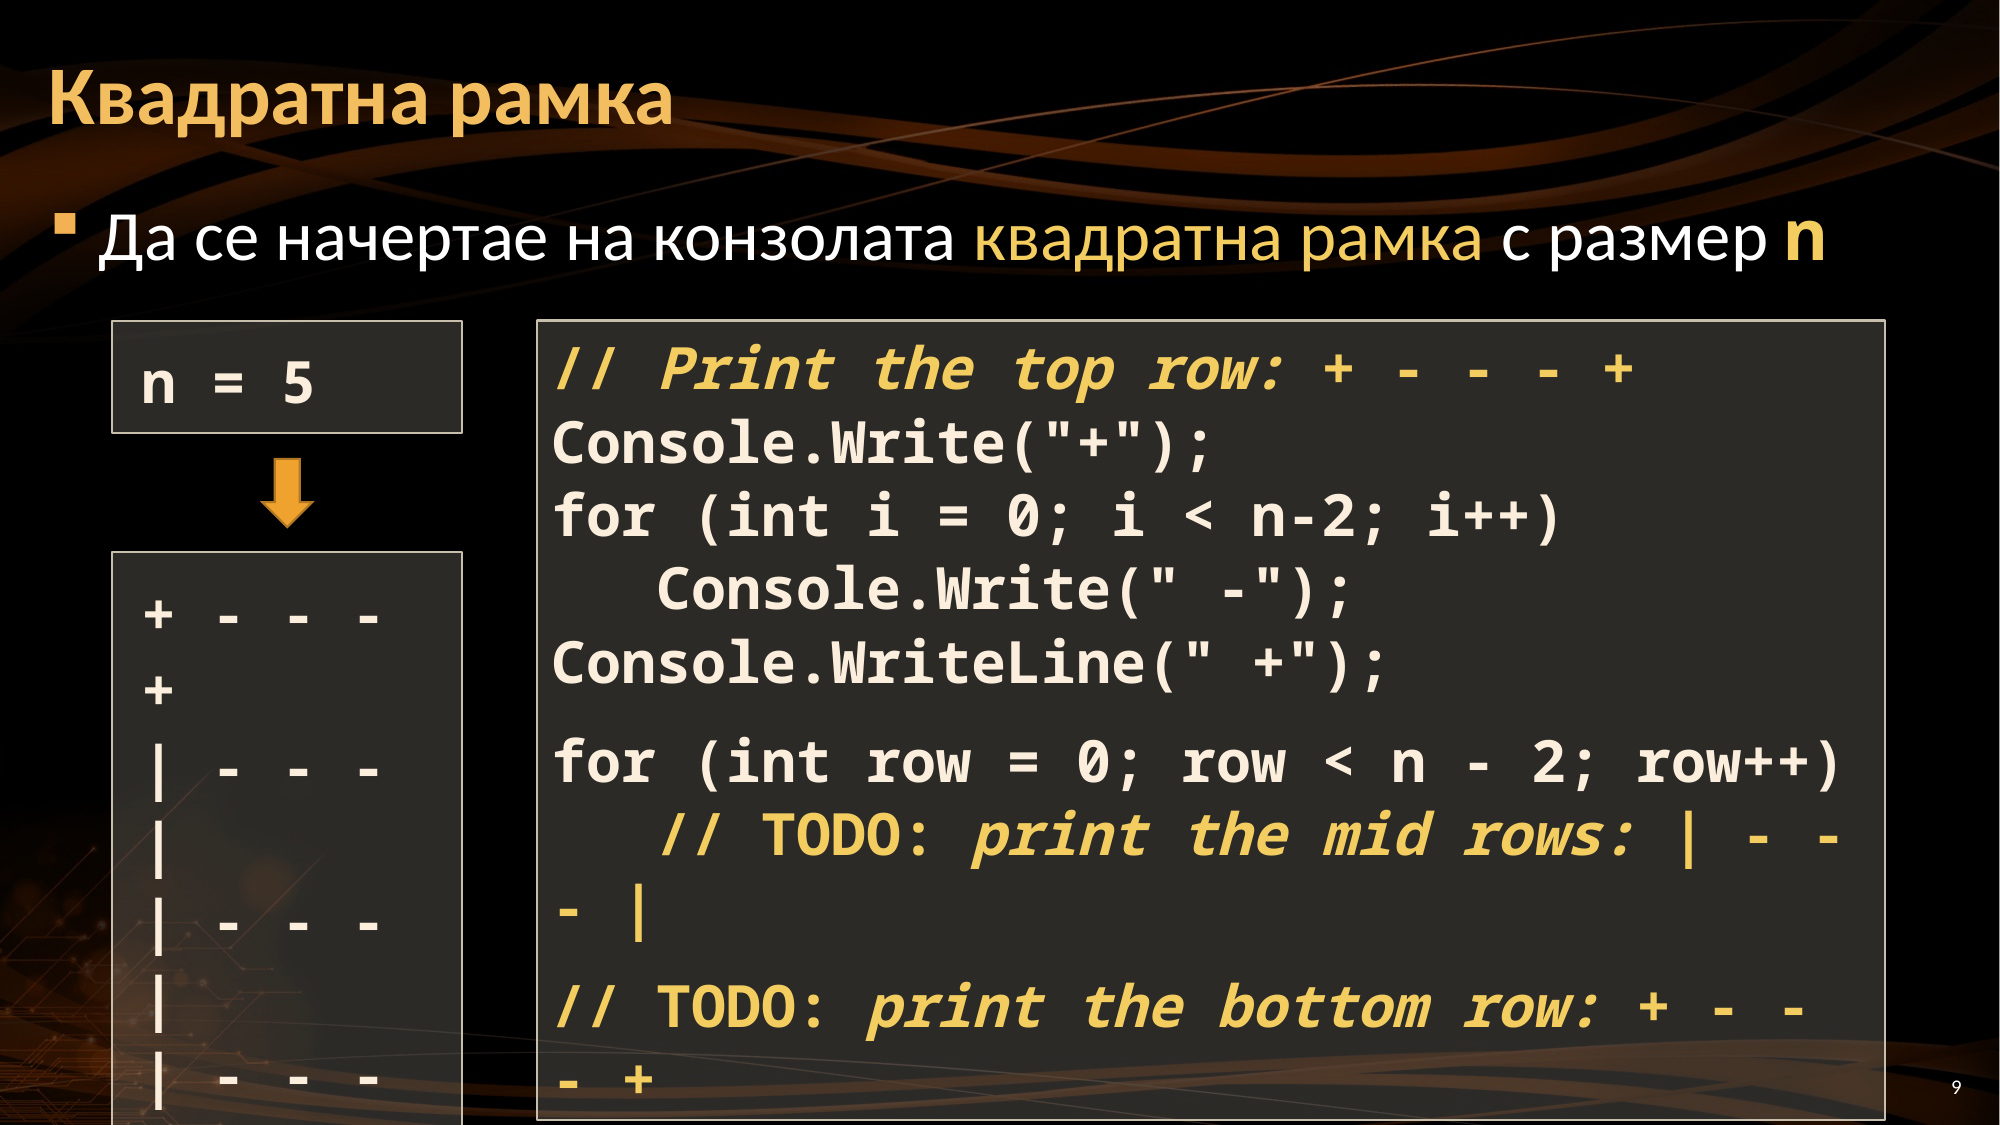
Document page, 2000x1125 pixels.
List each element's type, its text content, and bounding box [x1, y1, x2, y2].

text_box [259, 457, 315, 529]
picture [0, 0, 2000, 1125]
text_box // Print the top row: + - - - + Console.Write("+"); for (int i = 0; i < n-2; i++) Console.Write(" -"); Console.WriteLine(" +"); for (int row = 0; row < n - 2; row++) // TODO: print the mid rows: | - - - | // TODO: print the bottom row: + - - - + [537, 320, 1885, 1120]
title Квадратна рамка [30, 6, 1968, 189]
text_box + - - - + | - - - | | - - - | | - - - | + - - - + [112, 551, 463, 1125]
list Да се начертае на конзолата квадратна рамка с размер n [31, 189, 1968, 1094]
text_box n = 5 [112, 320, 463, 433]
slide_number 9 [1897, 1070, 1968, 1103]
